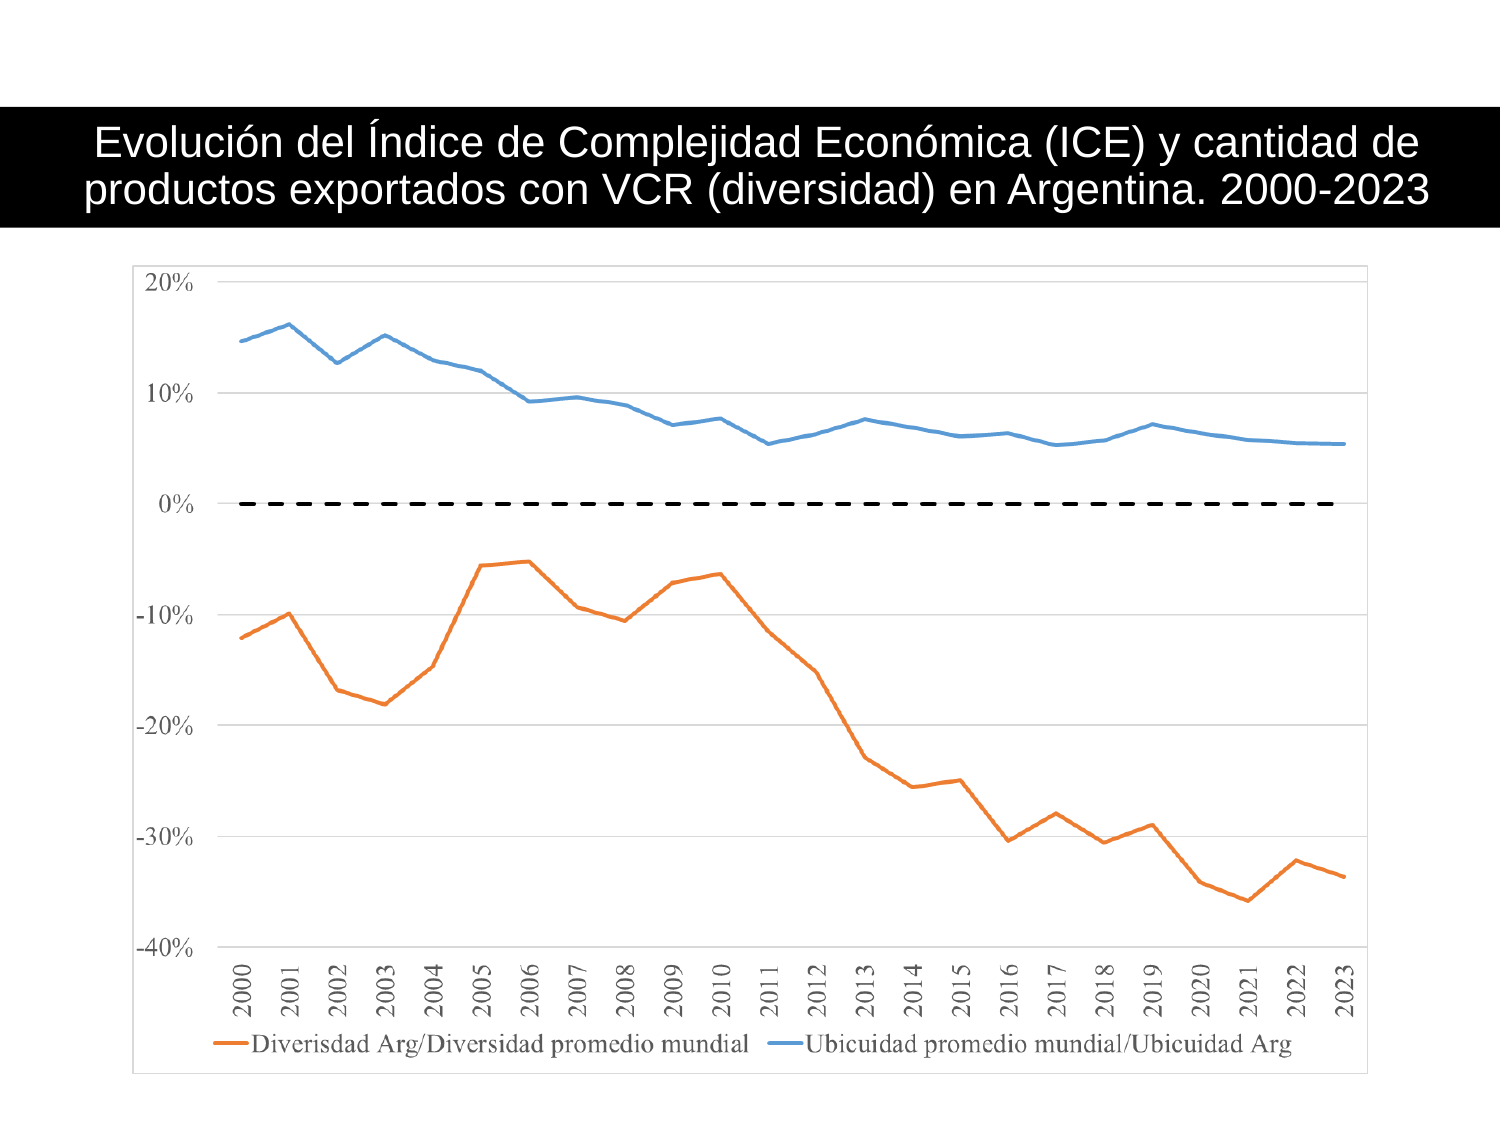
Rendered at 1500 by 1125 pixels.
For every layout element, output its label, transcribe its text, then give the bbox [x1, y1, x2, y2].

picture [131, 265, 1369, 1074]
text_box [0, 105, 1500, 230]
title Evolución del Índice de Complejidad Económica (ICE) y cantidad de productos exportados con VCR (diversidad) en Argentina. 2000-2023 [68, 105, 1448, 228]
